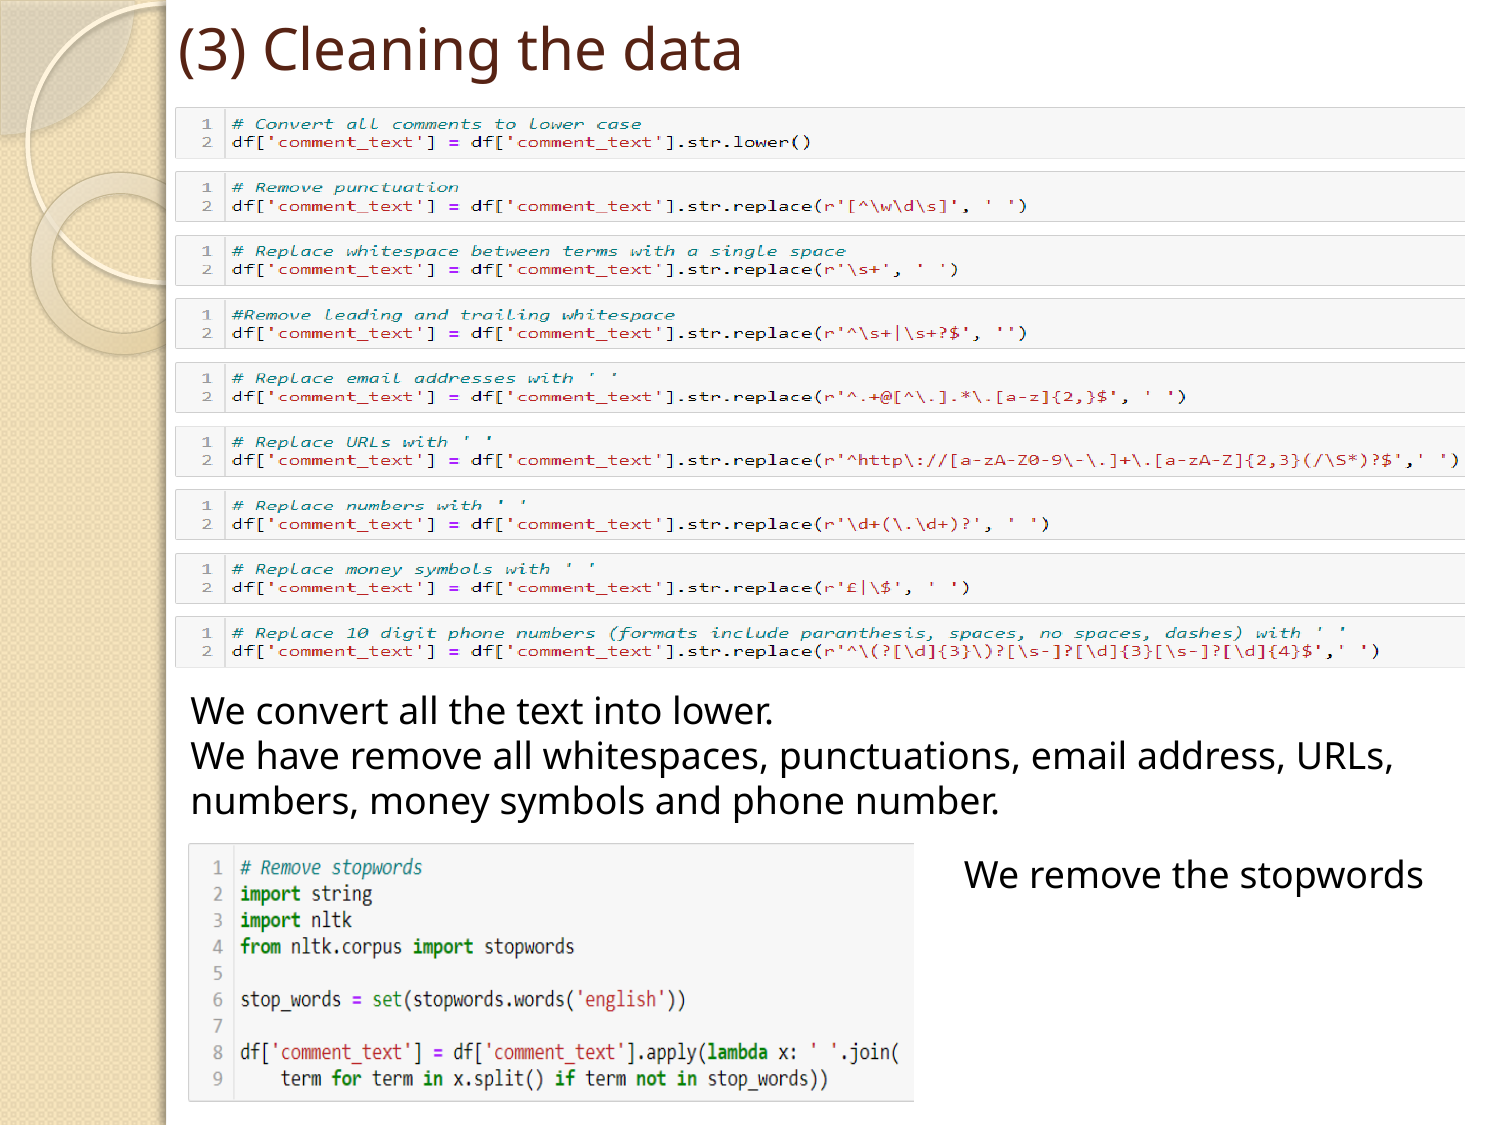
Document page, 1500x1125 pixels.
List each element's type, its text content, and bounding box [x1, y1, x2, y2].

picture [175, 105, 1465, 669]
title (3) Cleaning the data [164, 0, 1394, 94]
picture [187, 843, 915, 1102]
text_box We convert all the text into lower. We have remove all whitespaces, punctuations, email address, URLs, numbers, money symbols and phone number. [175, 679, 1453, 830]
text_box We remove the stopwords [949, 843, 1454, 904]
